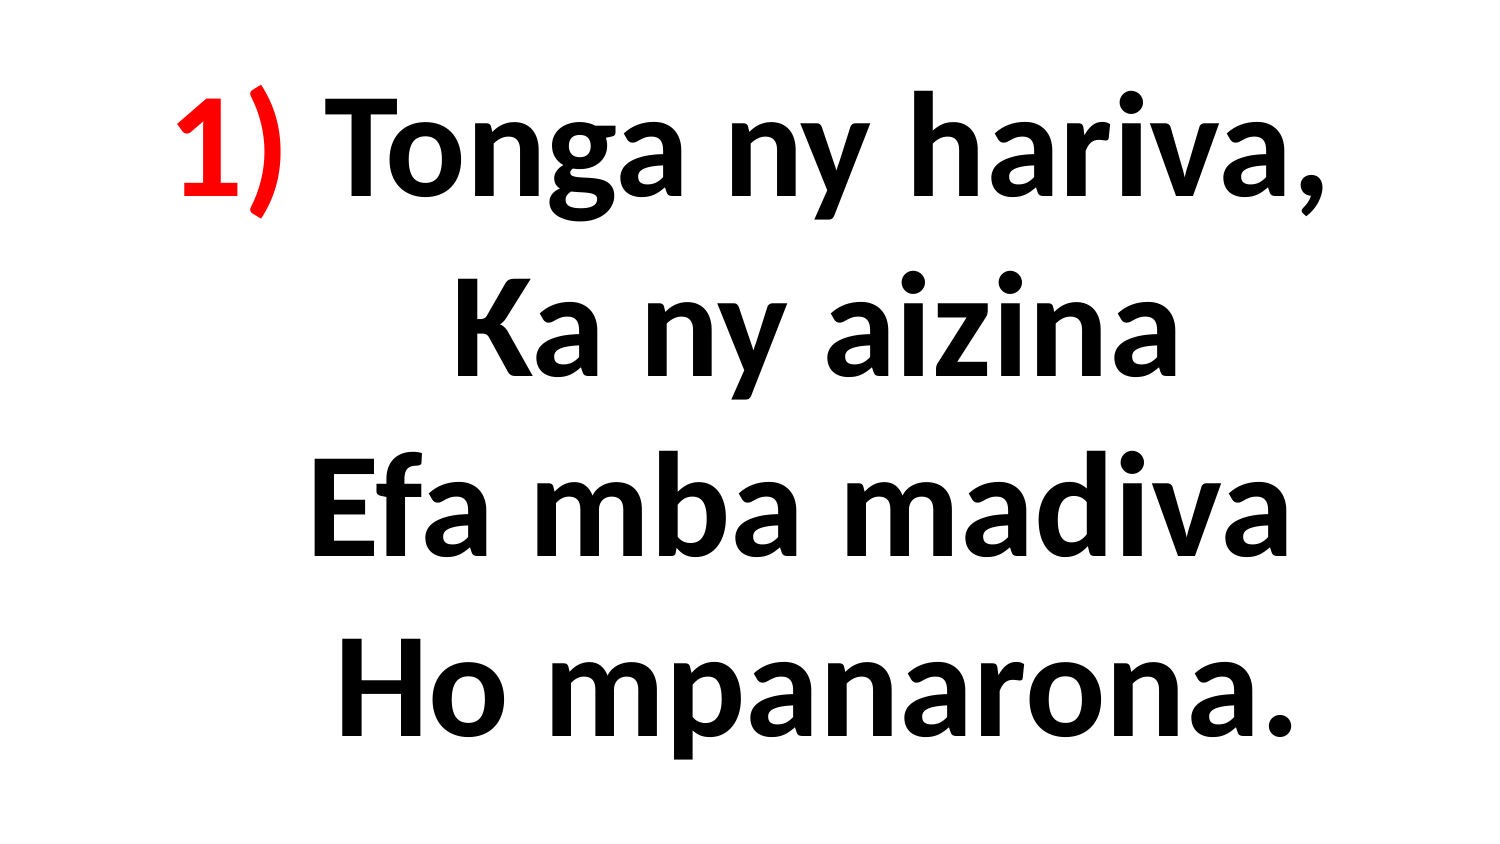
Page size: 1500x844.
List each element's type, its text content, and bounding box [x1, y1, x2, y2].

title 1) Tonga ny hariva, Ka ny aizina Efa mba madiva Ho mpanarona. [0, 309, 1500, 505]
